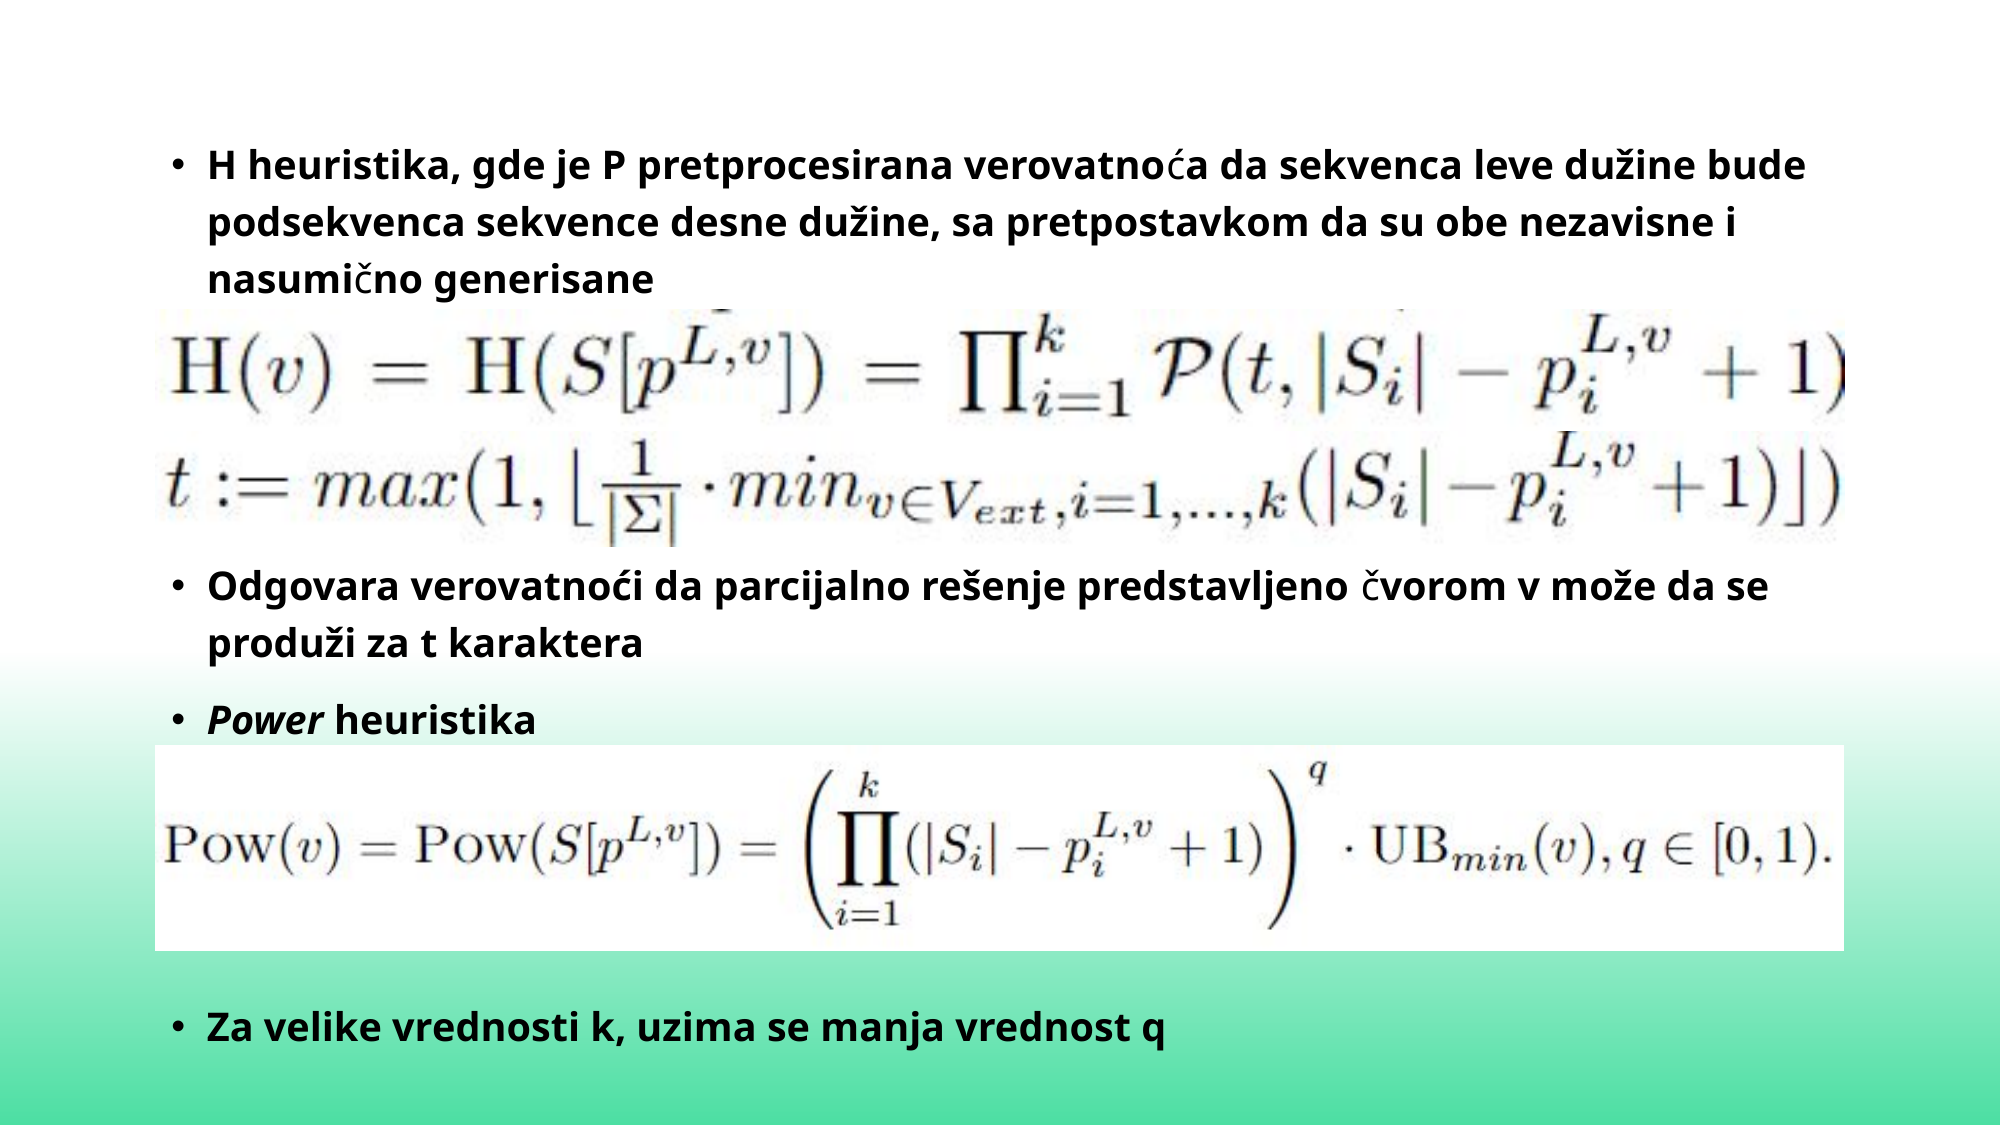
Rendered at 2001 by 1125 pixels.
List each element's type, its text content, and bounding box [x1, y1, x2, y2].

picture [155, 309, 1845, 547]
list H heuristika, gde je P pretprocesirana verovatnoća da sekvenca leve dužine bude podsekvenca sekvence desne dužine, sa pretpostavkom da su obe nezavisne i nasumično generisane Odgovara verovatnoći da parcijalno rešenje predstavljeno čvorom v može da se produži za t karaktera Power heuristika Za velike vrednosti k, uzima se manja vrednost q [156, 547, 1844, 745]
picture [155, 745, 1844, 951]
list H heuristika, gde je P pretprocesirana verovatnoća da sekvenca leve dužine bude podsekvenca sekvence desne dužine, sa pretpostavkom da su obe nezavisne i nasumično generisane Odgovara verovatnoći da parcijalno rešenje predstavljeno čvorom v može da se produži za t karaktera Power heuristika Za velike vrednosti k, uzima se manja vrednost q [156, 951, 1844, 1059]
list H heuristika, gde je P pretprocesirana verovatnoća da sekvenca leve dužine bude podsekvenca sekvence desne dužine, sa pretpostavkom da su obe nezavisne i nasumično generisane Odgovara verovatnoći da parcijalno rešenje predstavljeno čvorom v može da se produži za t karaktera Power heuristika Za velike vrednosti k, uzima se manja vrednost q [156, 122, 1844, 309]
